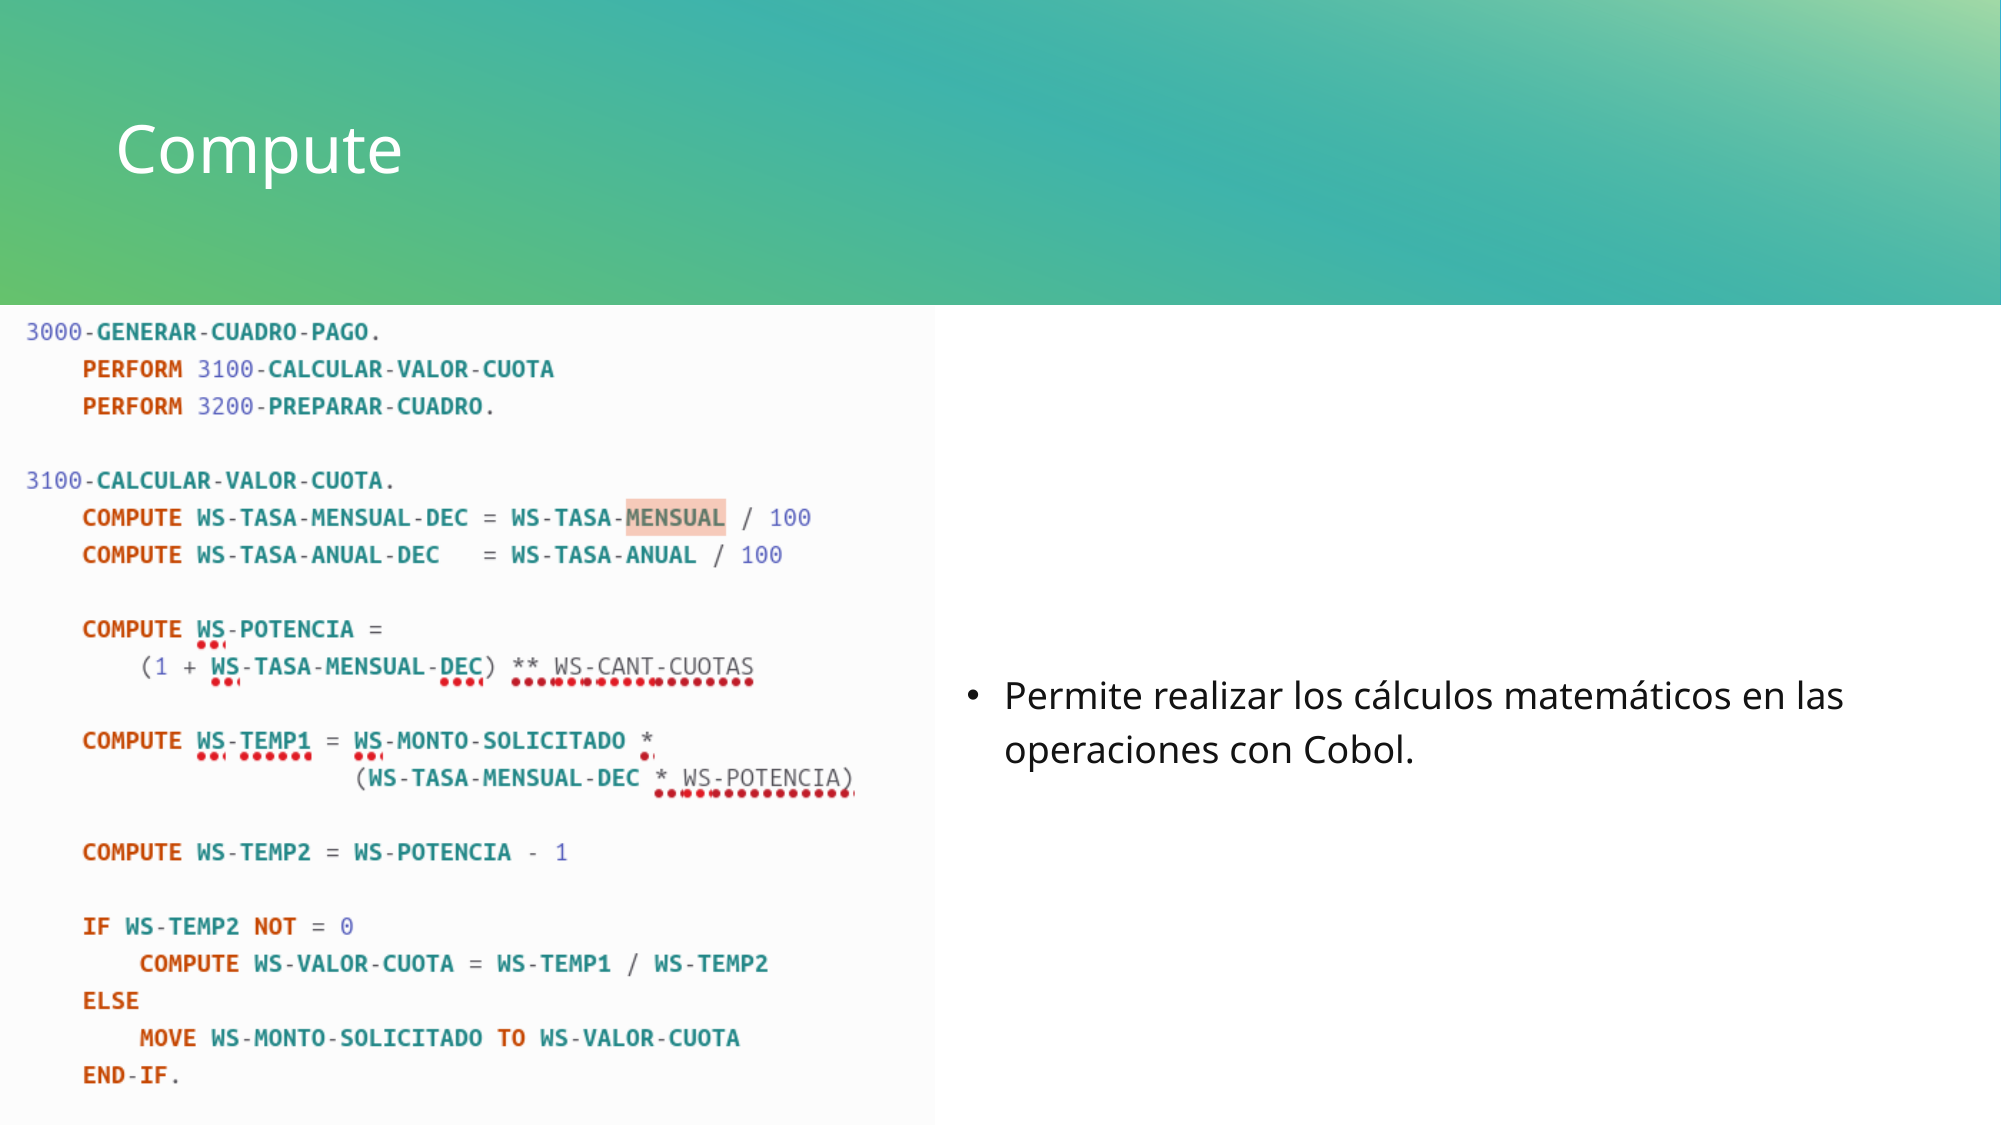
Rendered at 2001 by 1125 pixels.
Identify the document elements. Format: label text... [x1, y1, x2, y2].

title Compute [100, 51, 1884, 252]
picture [0, 306, 935, 1125]
list Permite realizar los cálculos matemáticos en las operaciones con Cobol. [951, 322, 1986, 1112]
